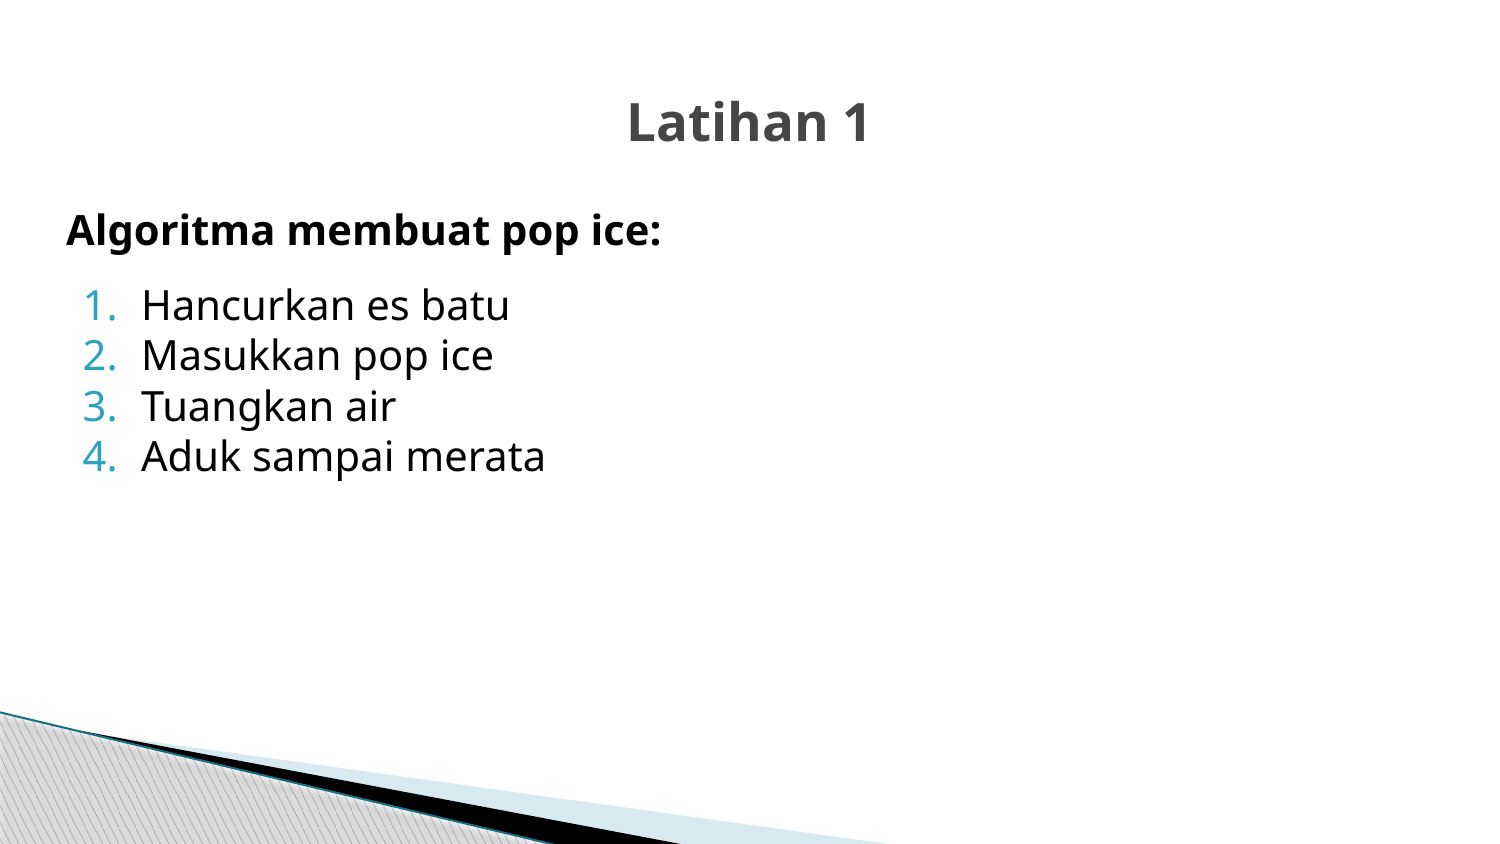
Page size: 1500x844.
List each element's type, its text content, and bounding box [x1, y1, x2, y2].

list Algoritma membuat pop ice: Hancurkan es batu Masukkan pop ice Tuangkan air Aduk sampai merata [51, 189, 1421, 750]
title Latihan 1 [51, 72, 1449, 167]
